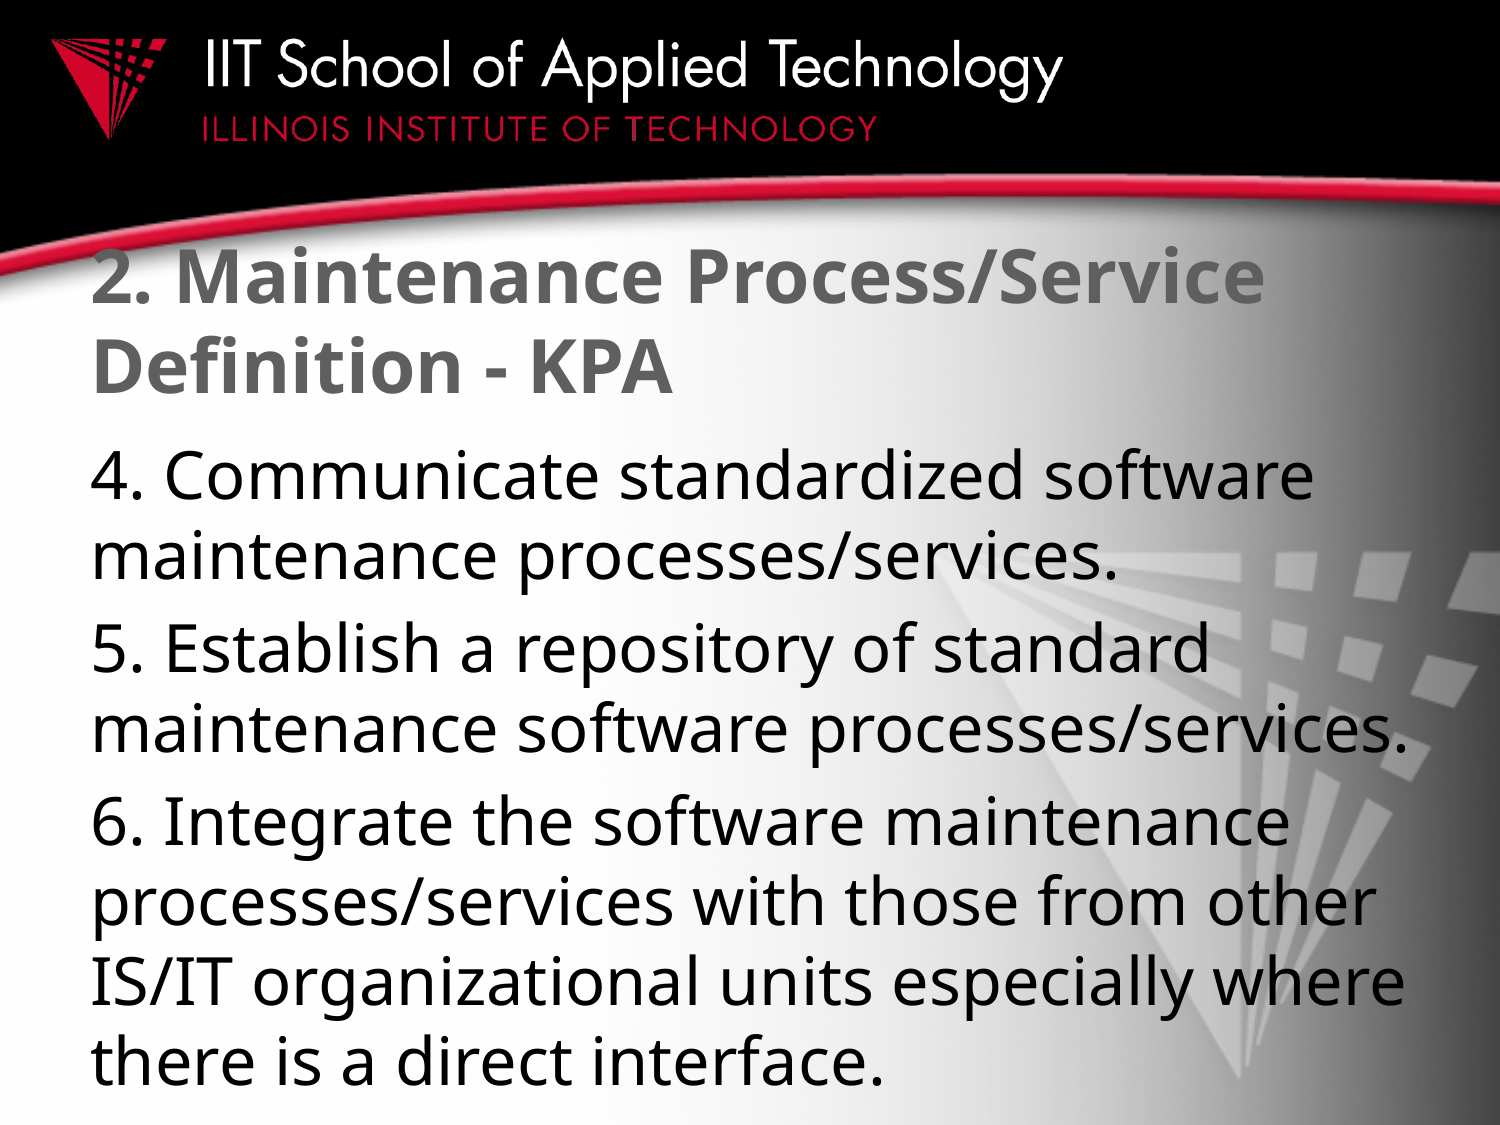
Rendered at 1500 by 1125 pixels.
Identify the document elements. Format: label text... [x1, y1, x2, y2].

title 2. Maintenance Process/Service Definition - KPA [74, 212, 1426, 424]
picture [0, 0, 1500, 1125]
list 4. Communicate standardized software maintenance processes/services. 5. Establish a repository of standard maintenance software processes/services. 6. Integrate the software maintenance processes/services with those from other IS/IT organizational units especially where there is a direct interface. [74, 424, 1463, 1113]
